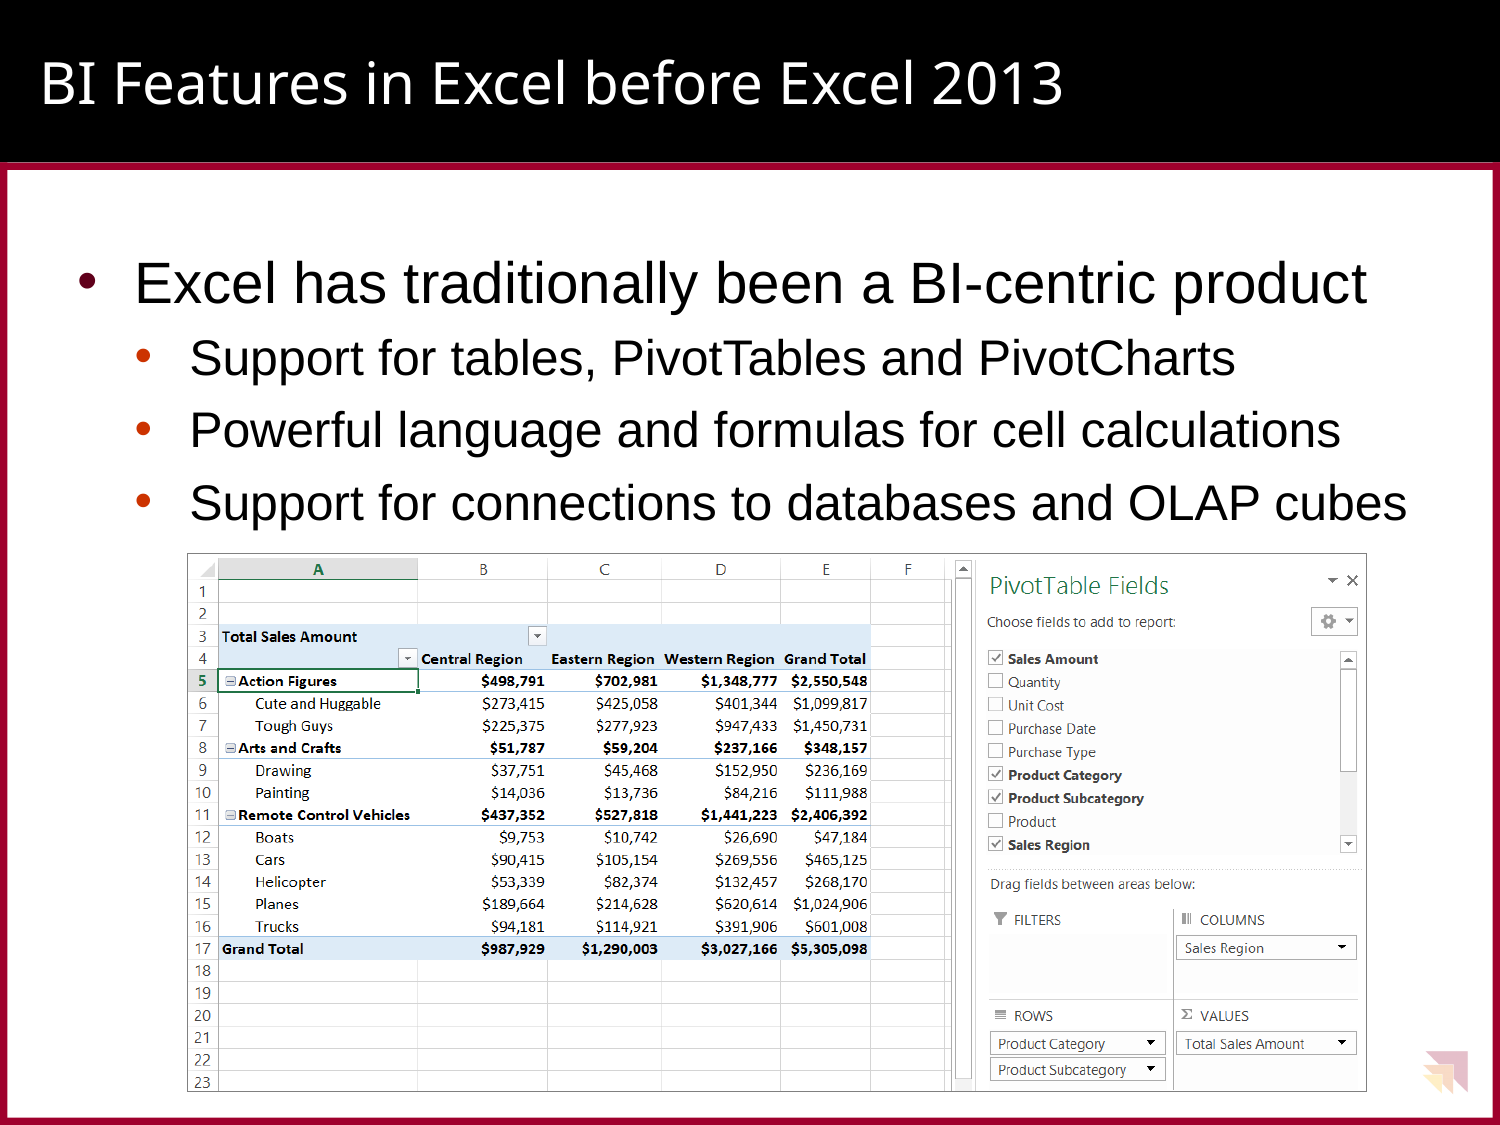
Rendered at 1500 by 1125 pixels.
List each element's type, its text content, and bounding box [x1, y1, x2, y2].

picture [187, 553, 1367, 1092]
title BI Features in Excel before Excel 2013 [24, 12, 1438, 150]
list Excel has traditionally been a BI-centric product Support for tables, PivotTables and PivotCharts Powerful language and formulas for cell calculations Support for connections to databases and OLAP cubes [62, 237, 1438, 1088]
